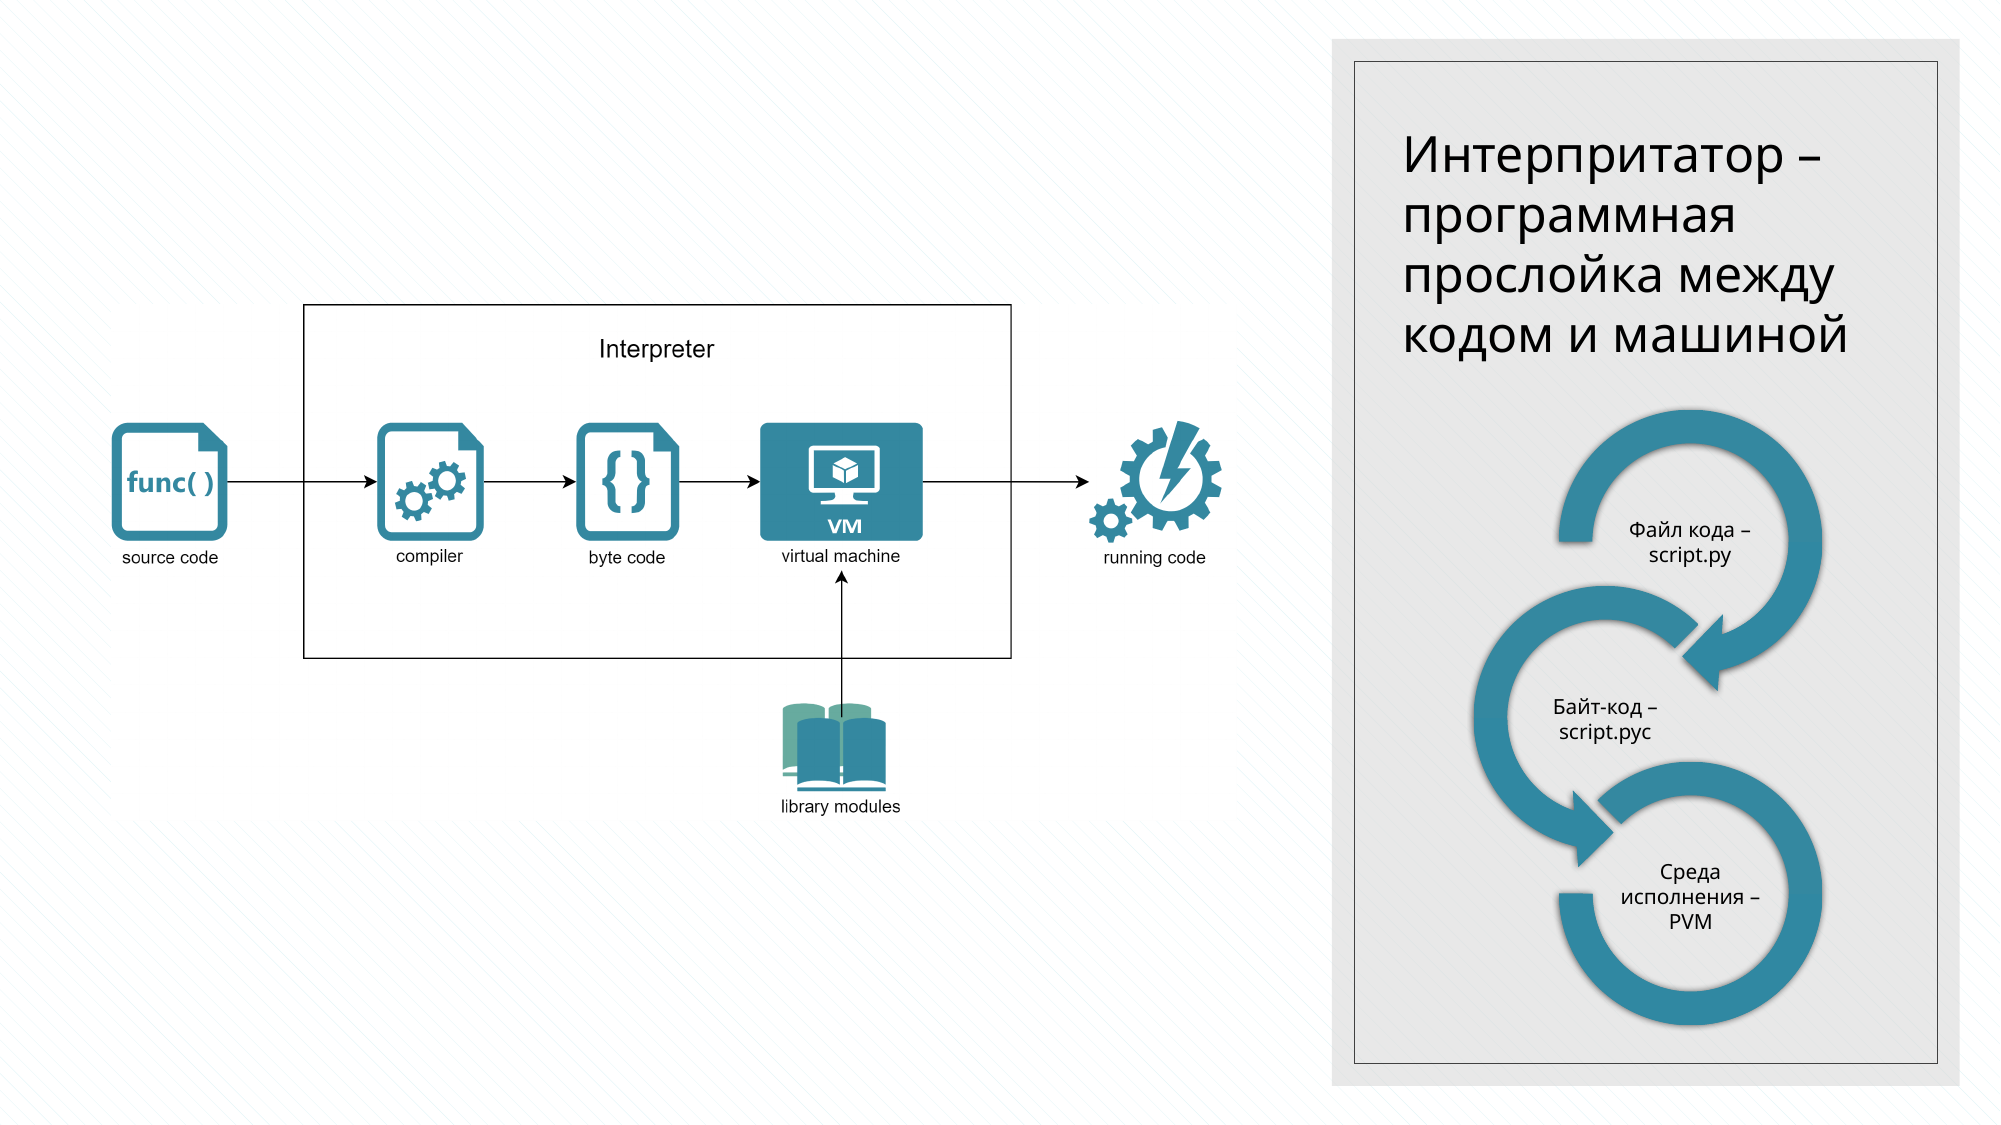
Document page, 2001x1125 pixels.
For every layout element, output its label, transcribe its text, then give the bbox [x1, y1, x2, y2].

title Интерпритатор – программная прослойка между кодом и машиной [1387, 99, 1907, 370]
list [111, 303, 1237, 821]
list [1355, 388, 1941, 1026]
